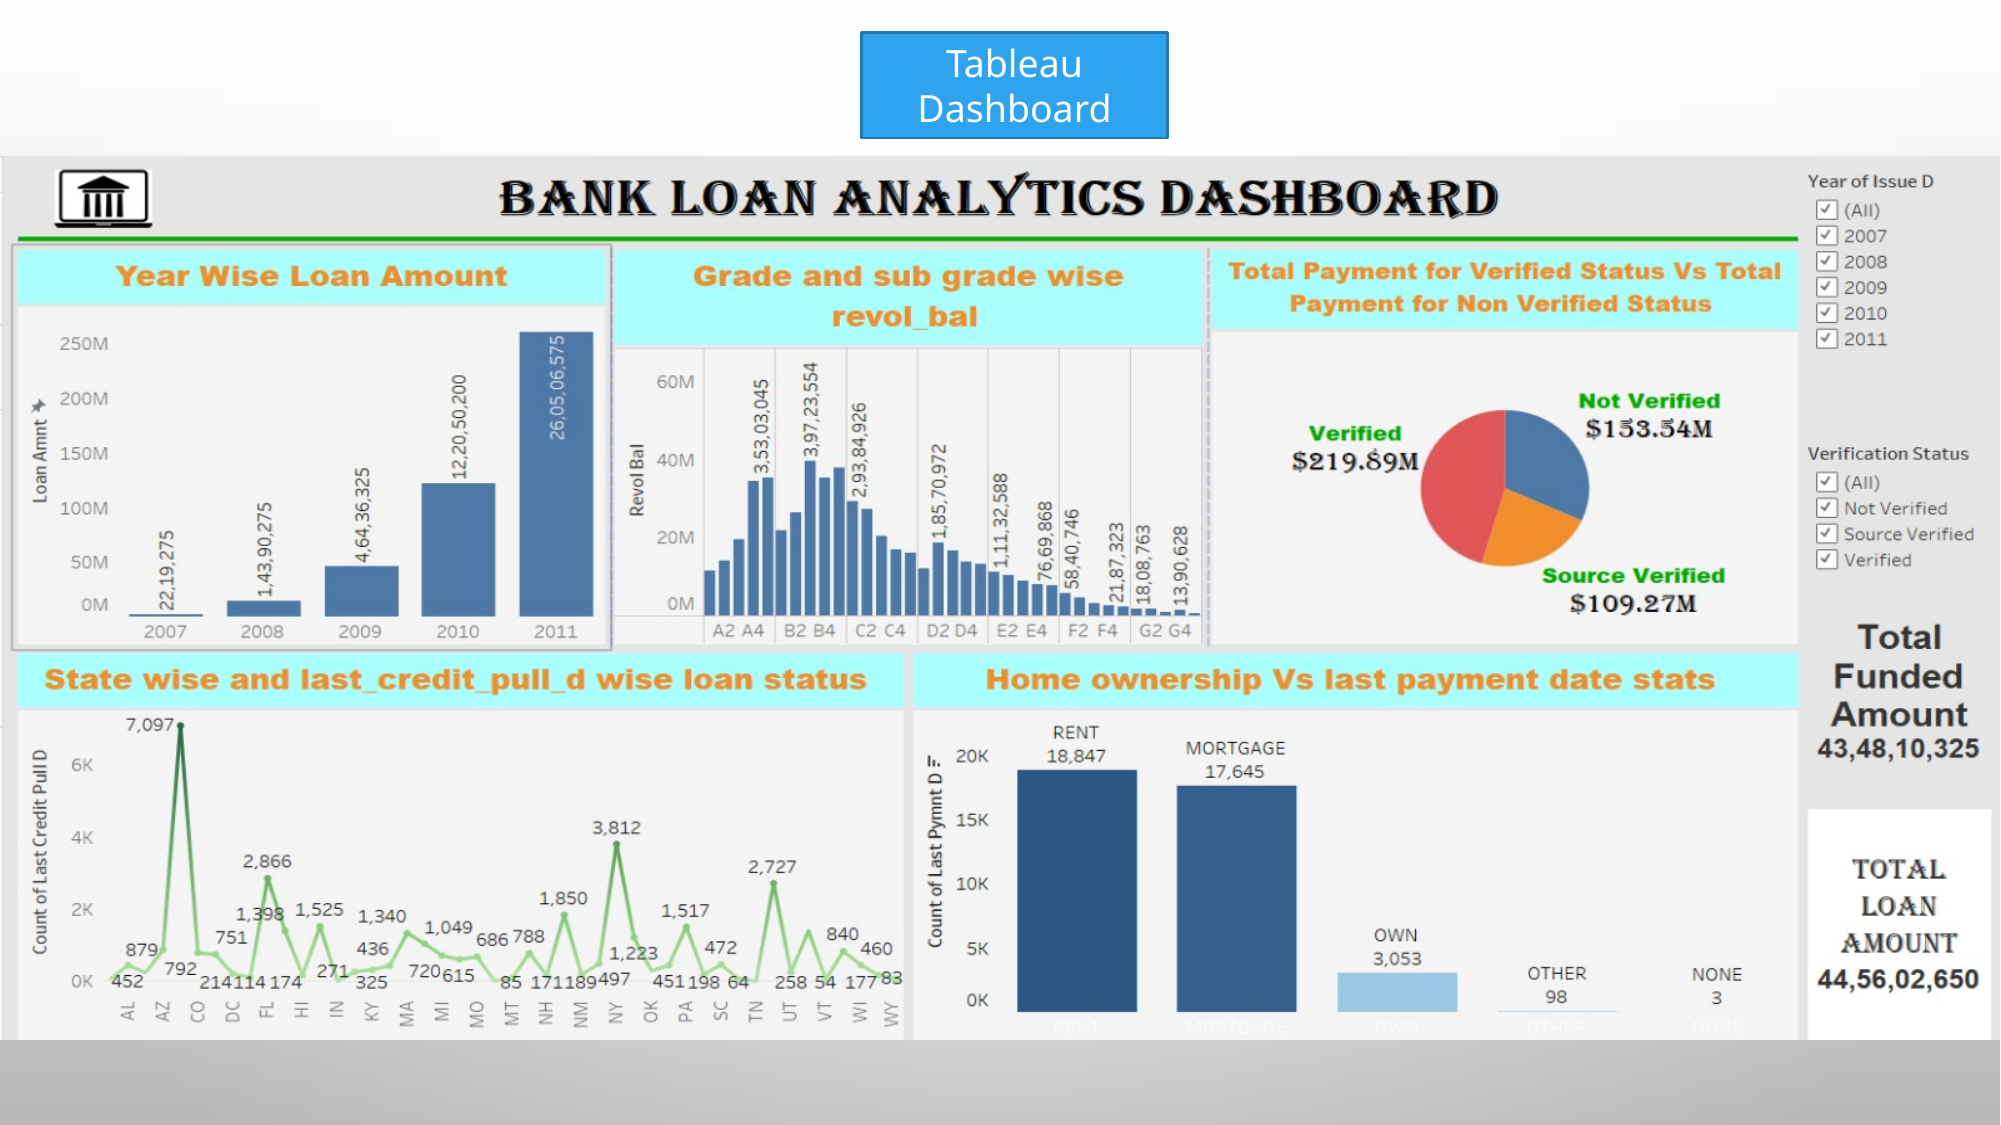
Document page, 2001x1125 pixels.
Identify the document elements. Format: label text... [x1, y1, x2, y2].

picture [0, 0, 2000, 1125]
text_box Tableau Dashboard [860, 31, 1169, 139]
